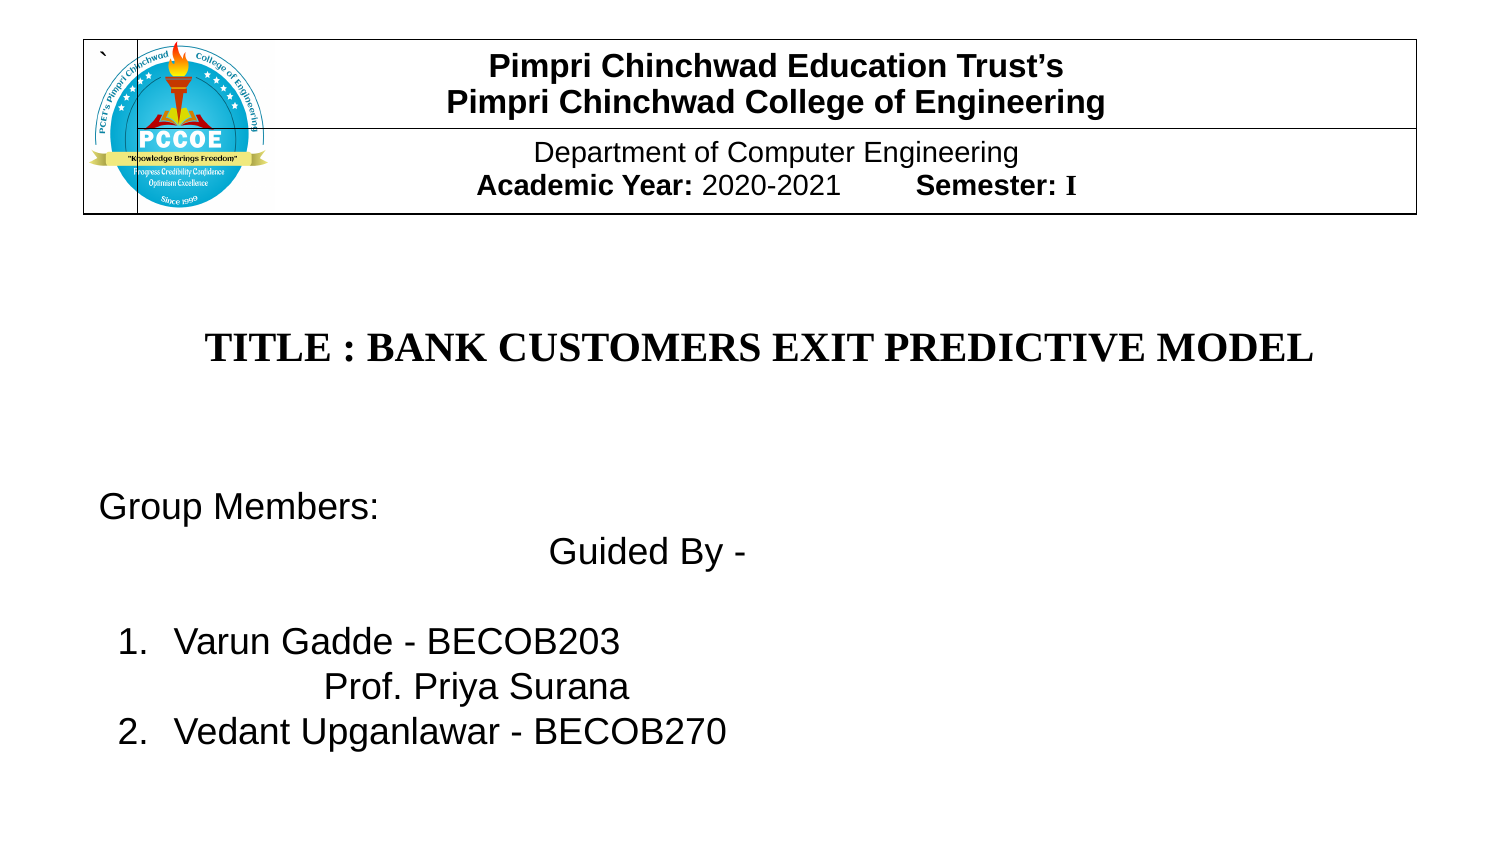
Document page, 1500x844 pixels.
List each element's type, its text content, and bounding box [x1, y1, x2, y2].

table_header Pimpri Chinchwad Education Trust’s Pimpri Chinchwad College of Engineering [278, 40, 1416, 128]
picture [83, 39, 275, 211]
text_box TITLE : BANK CUSTOMERS EXIT PREDICTIVE MODEL [178, 308, 1417, 480]
title [83, 270, 1417, 466]
subtitle Group Members: Guided By - Varun Gadde - BECOB203 Prof. Priya Surana Vedant Upganlawar - BECOB270 [83, 466, 1417, 734]
table_cell Department of Computer Engineering Academic Year: 2020-2021 Semester: I [279, 129, 1416, 213]
